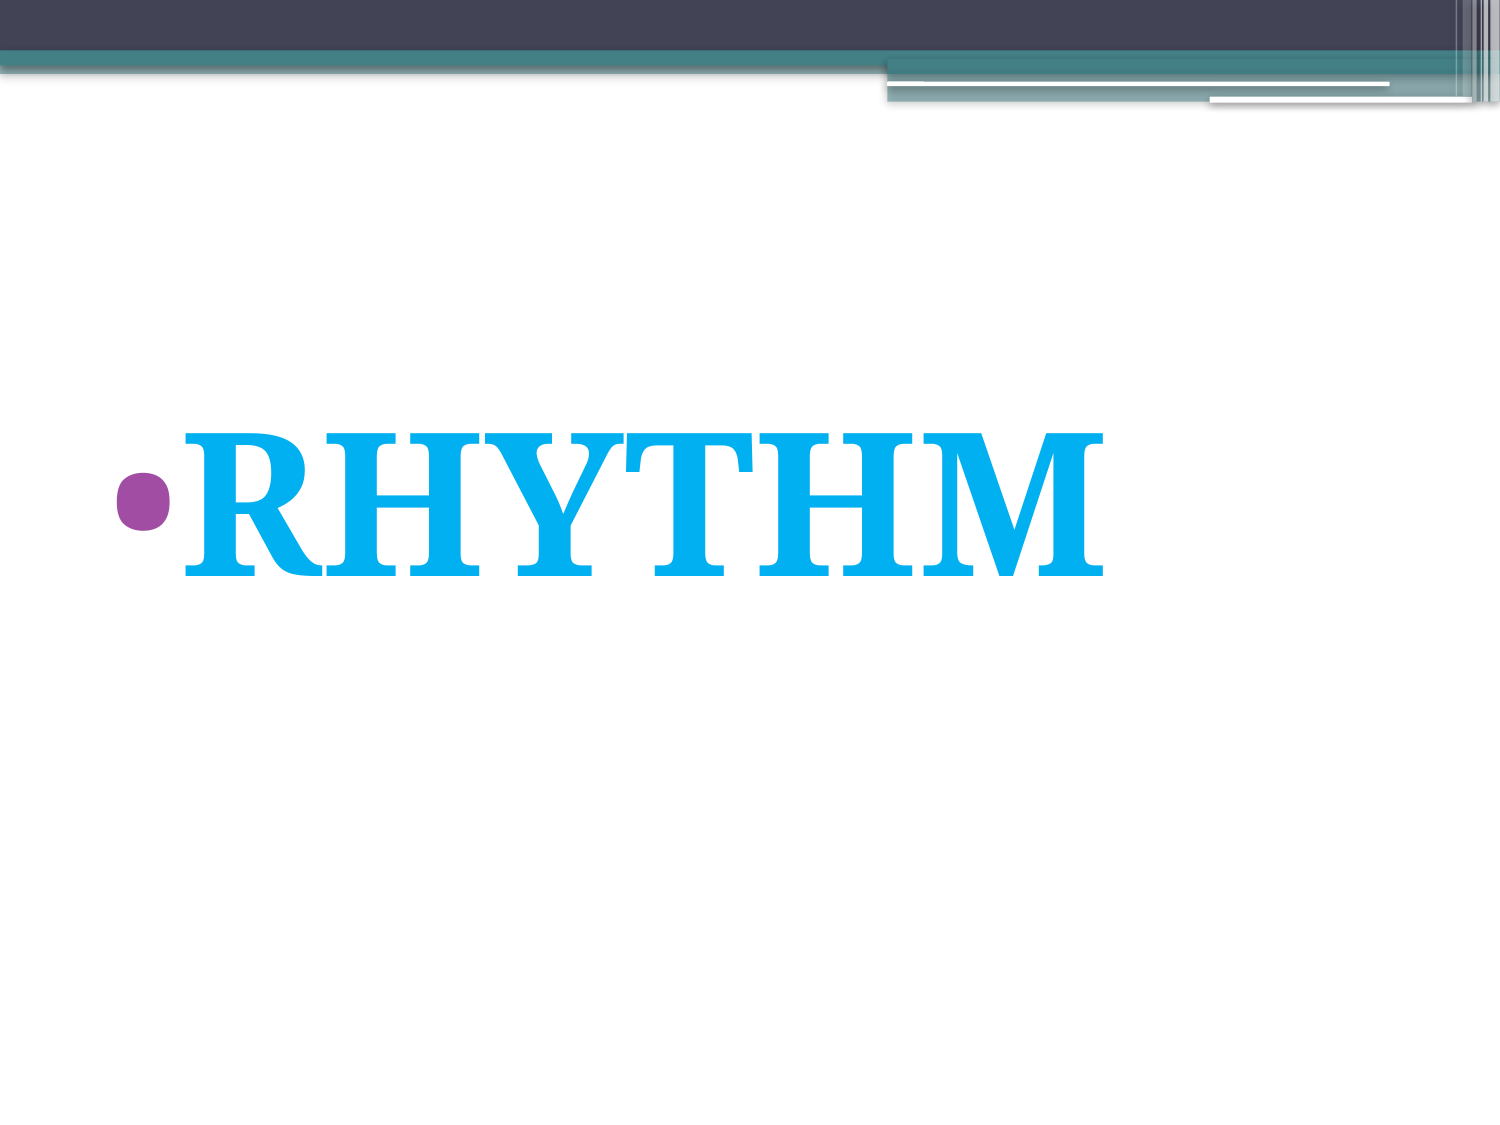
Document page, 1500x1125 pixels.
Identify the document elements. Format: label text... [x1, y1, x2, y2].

list RHYTHM [75, 368, 1425, 1079]
